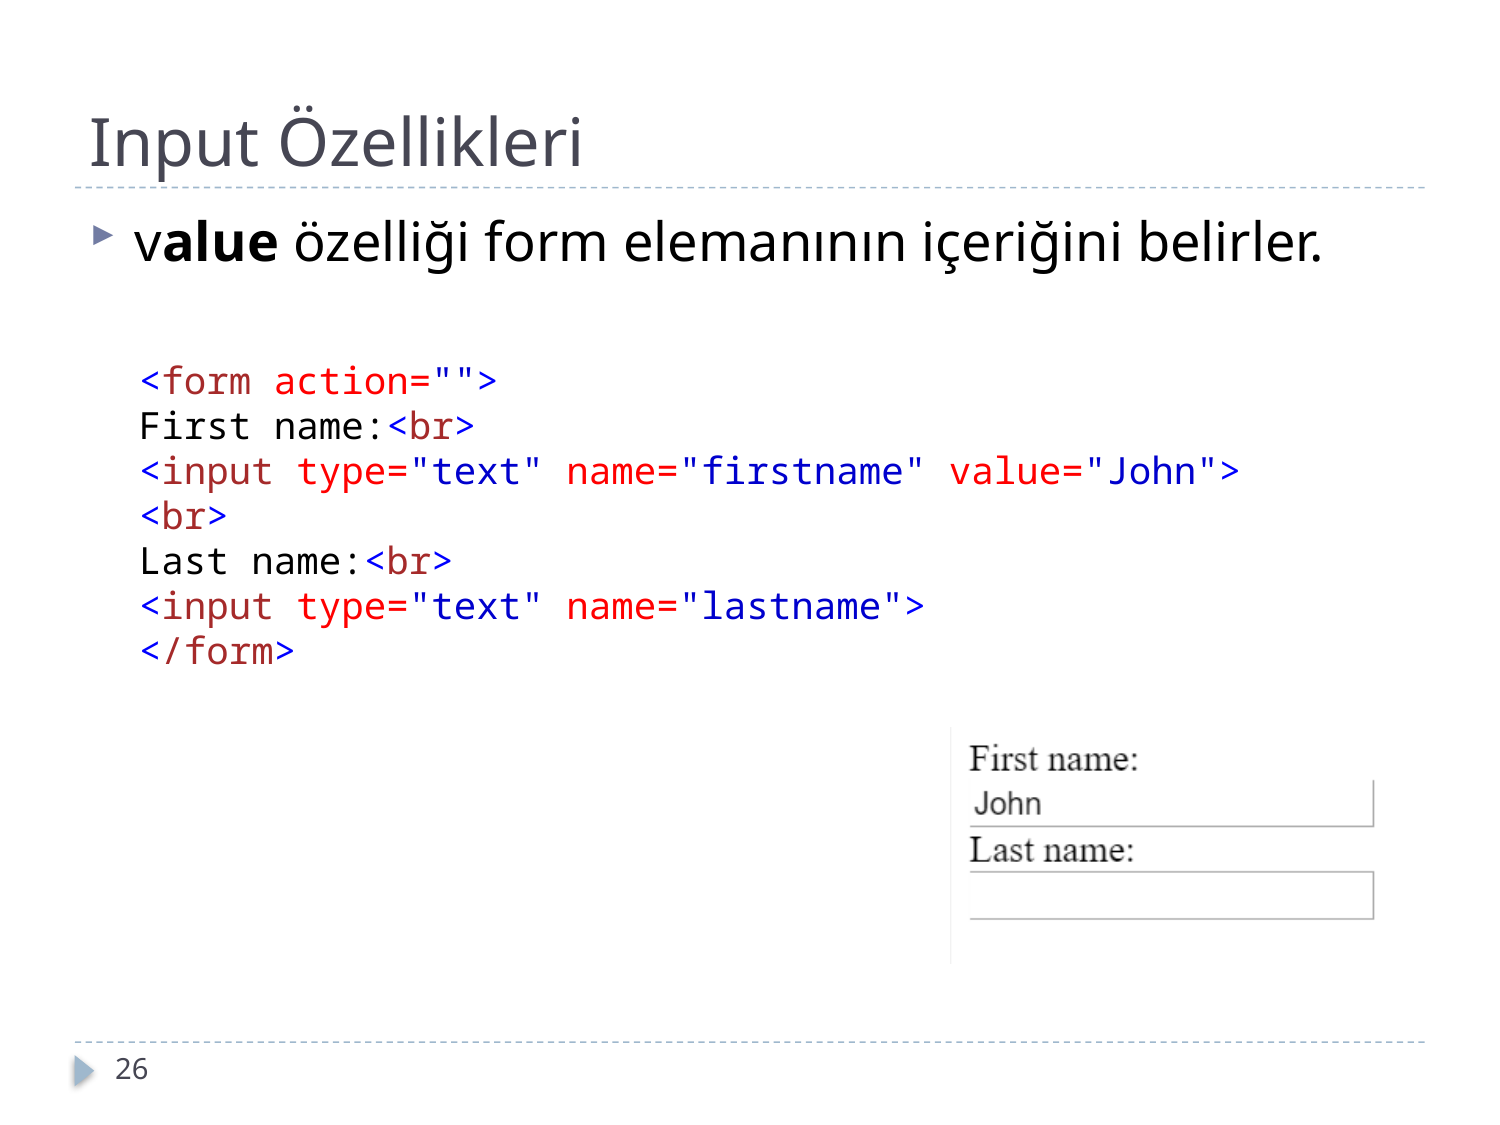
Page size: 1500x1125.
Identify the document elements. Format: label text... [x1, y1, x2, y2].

text_box <form action=""> First name:<br> <input type="text" name="firstname" value="John"> <br> Last name:<br> <input type="text" name="lastname"> </form> [123, 349, 1388, 680]
title Input Özellikleri [75, 24, 1425, 188]
list value özelliği form elemanının içeriğini belirler. [75, 200, 1425, 1010]
picture [950, 727, 1445, 964]
slide_number 26 [100, 1042, 426, 1103]
